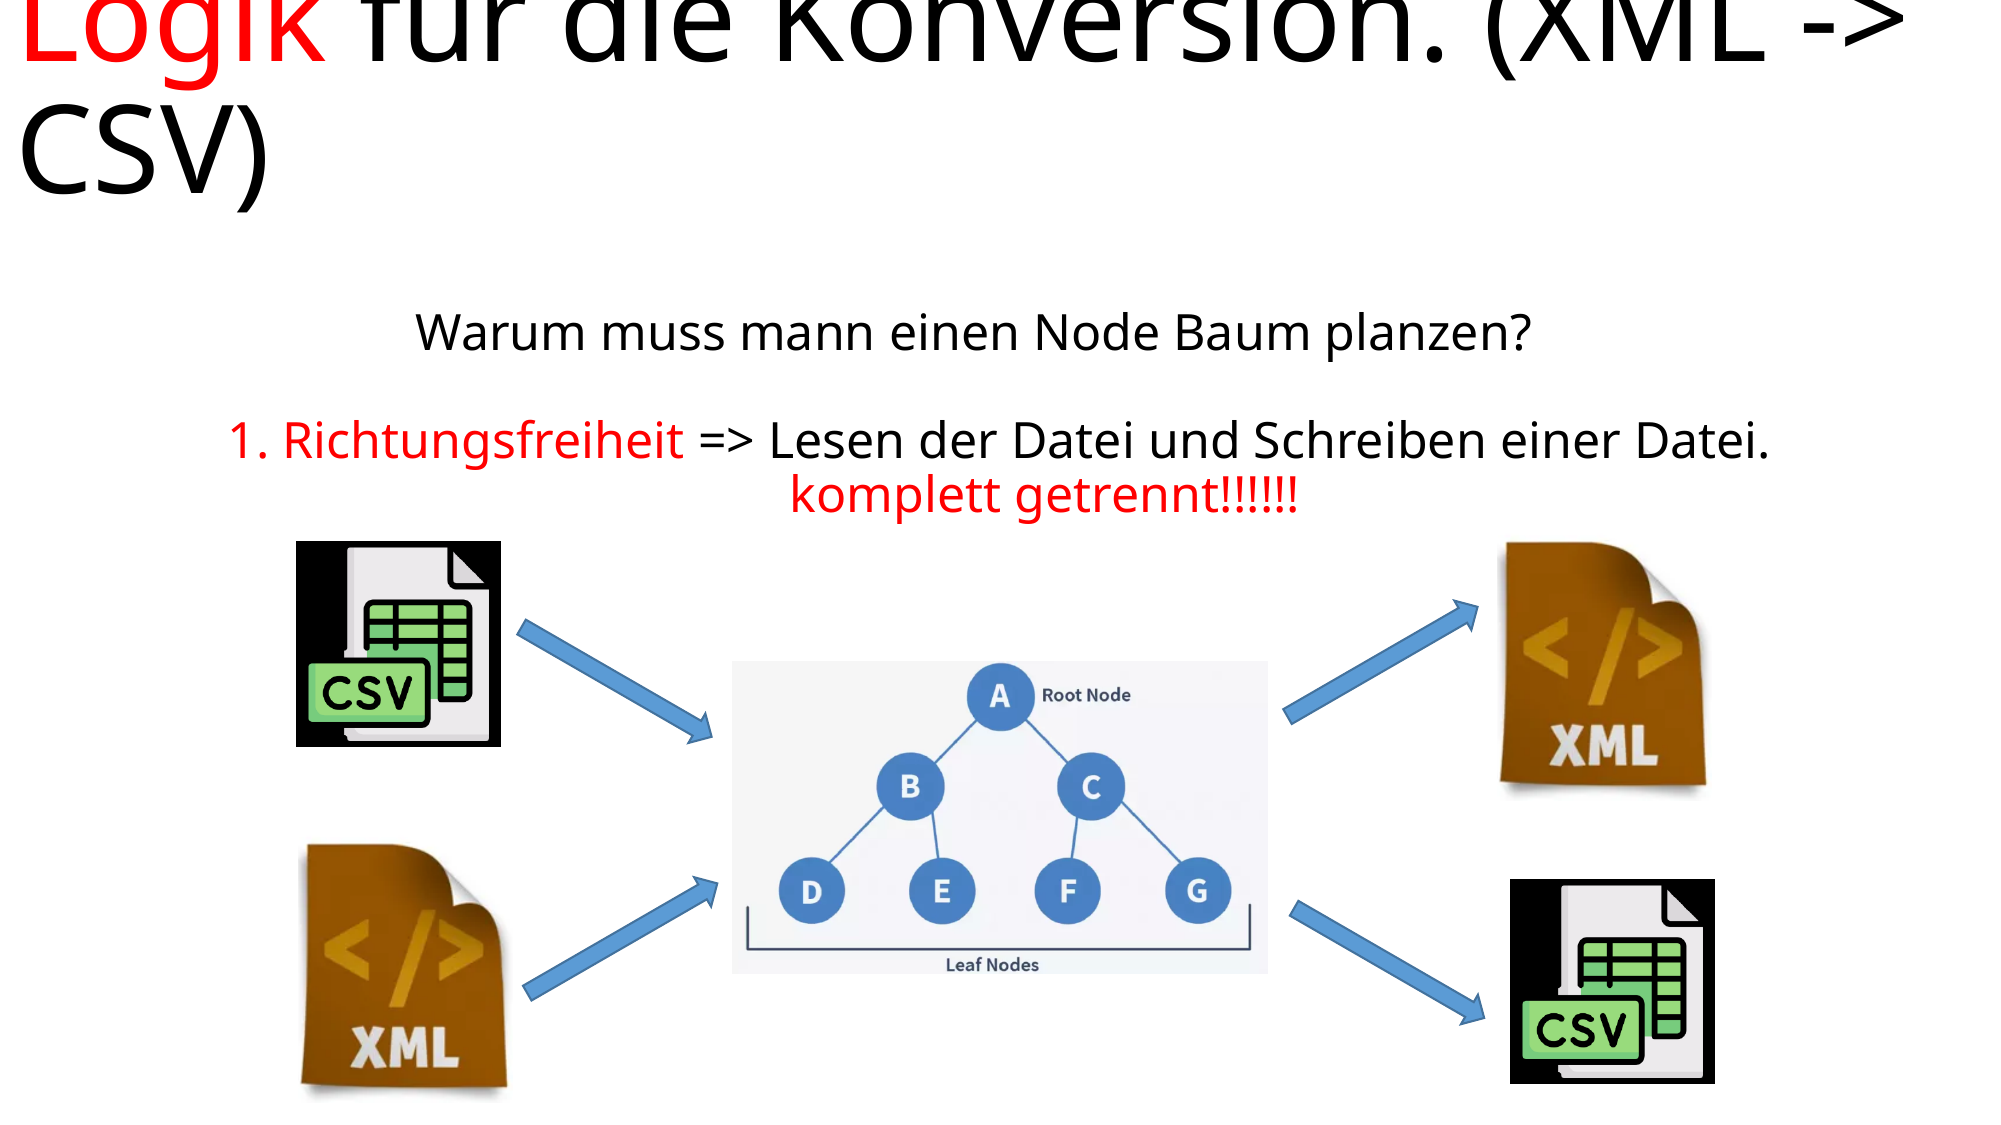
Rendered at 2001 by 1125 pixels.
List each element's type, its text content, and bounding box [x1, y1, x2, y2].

picture [296, 541, 501, 747]
text_box Logik für die Konversion. (XML -> CSV) [0, 18, 2000, 228]
text_box [1288, 899, 1486, 1026]
picture [732, 661, 1268, 974]
title Warum muss mann einen Node Baum planzen? 1. Richtungsfreiheit => Lesen der Datei und Schreiben einer Datei. komplett getrennt!!!!!! [0, 299, 2000, 1125]
text_box [521, 875, 719, 1002]
picture [1497, 522, 1712, 801]
text_box [1281, 599, 1479, 726]
picture [298, 824, 513, 1103]
picture [1510, 879, 1715, 1084]
text_box [515, 618, 713, 745]
